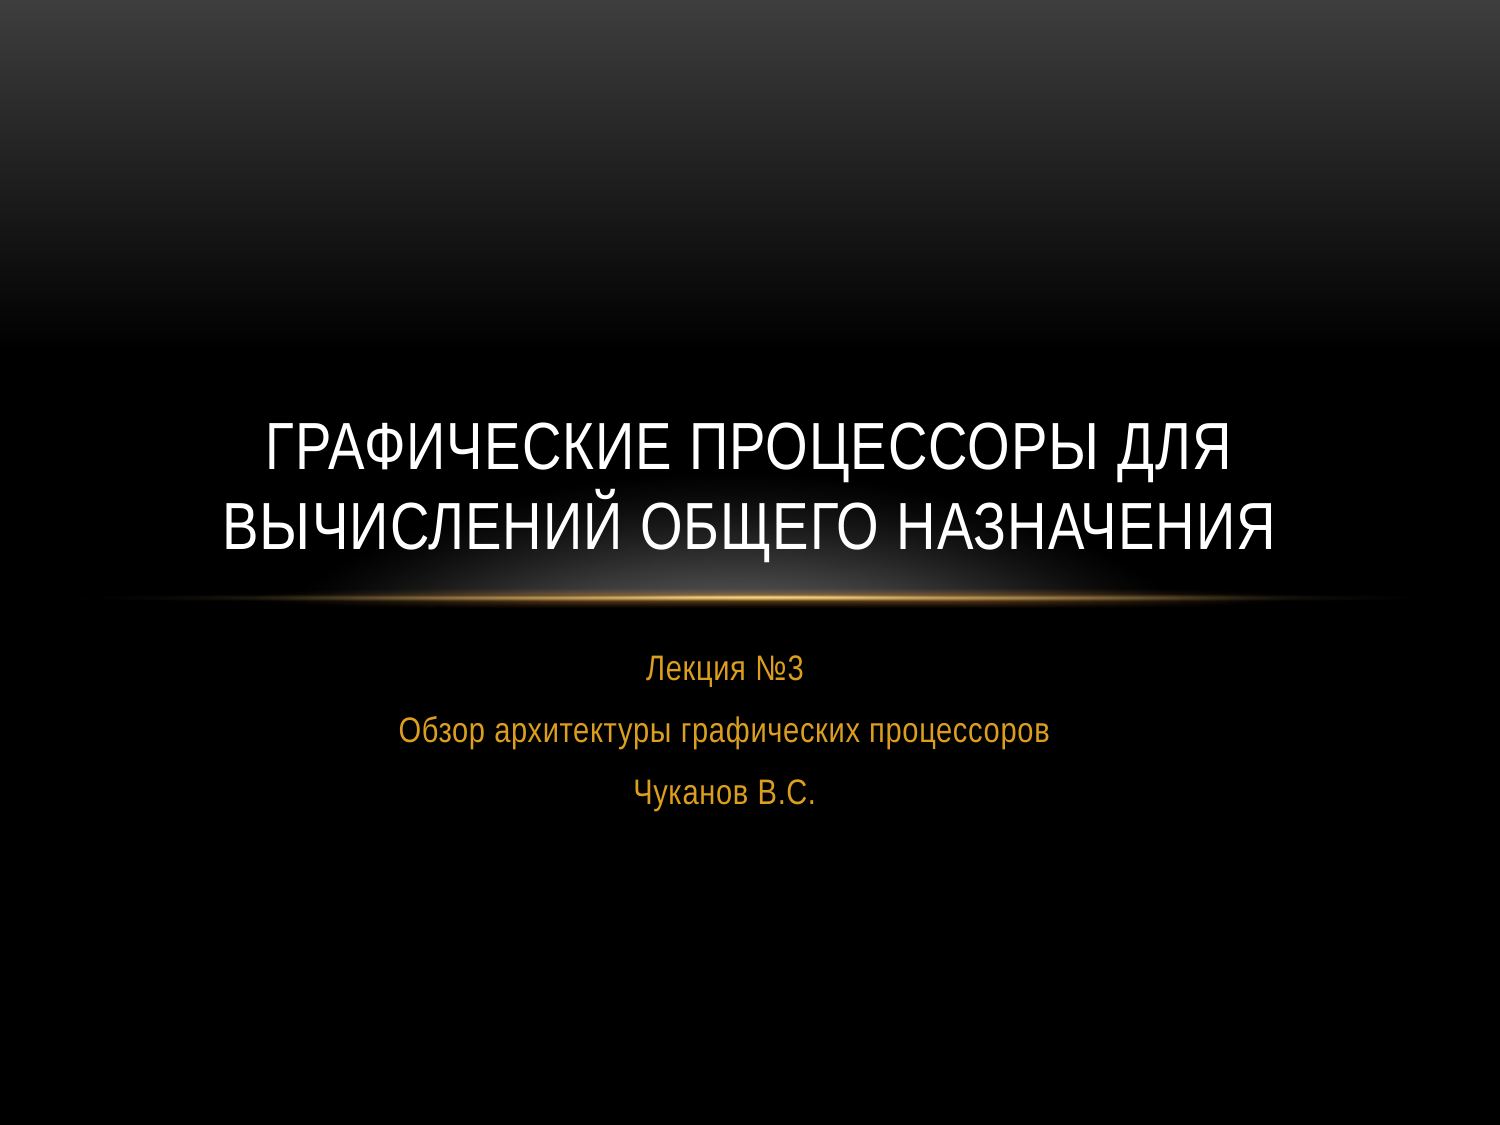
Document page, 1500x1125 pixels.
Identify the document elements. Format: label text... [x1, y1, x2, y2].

picture [0, 0, 1500, 750]
title Графические процессоры для ВЫЧИСЛЕНИЙ общего назначения [112, 329, 1388, 571]
subtitle Лекция №3 Обзор архитектуры графических процессоров Чуканов В.С. [200, 637, 1250, 925]
